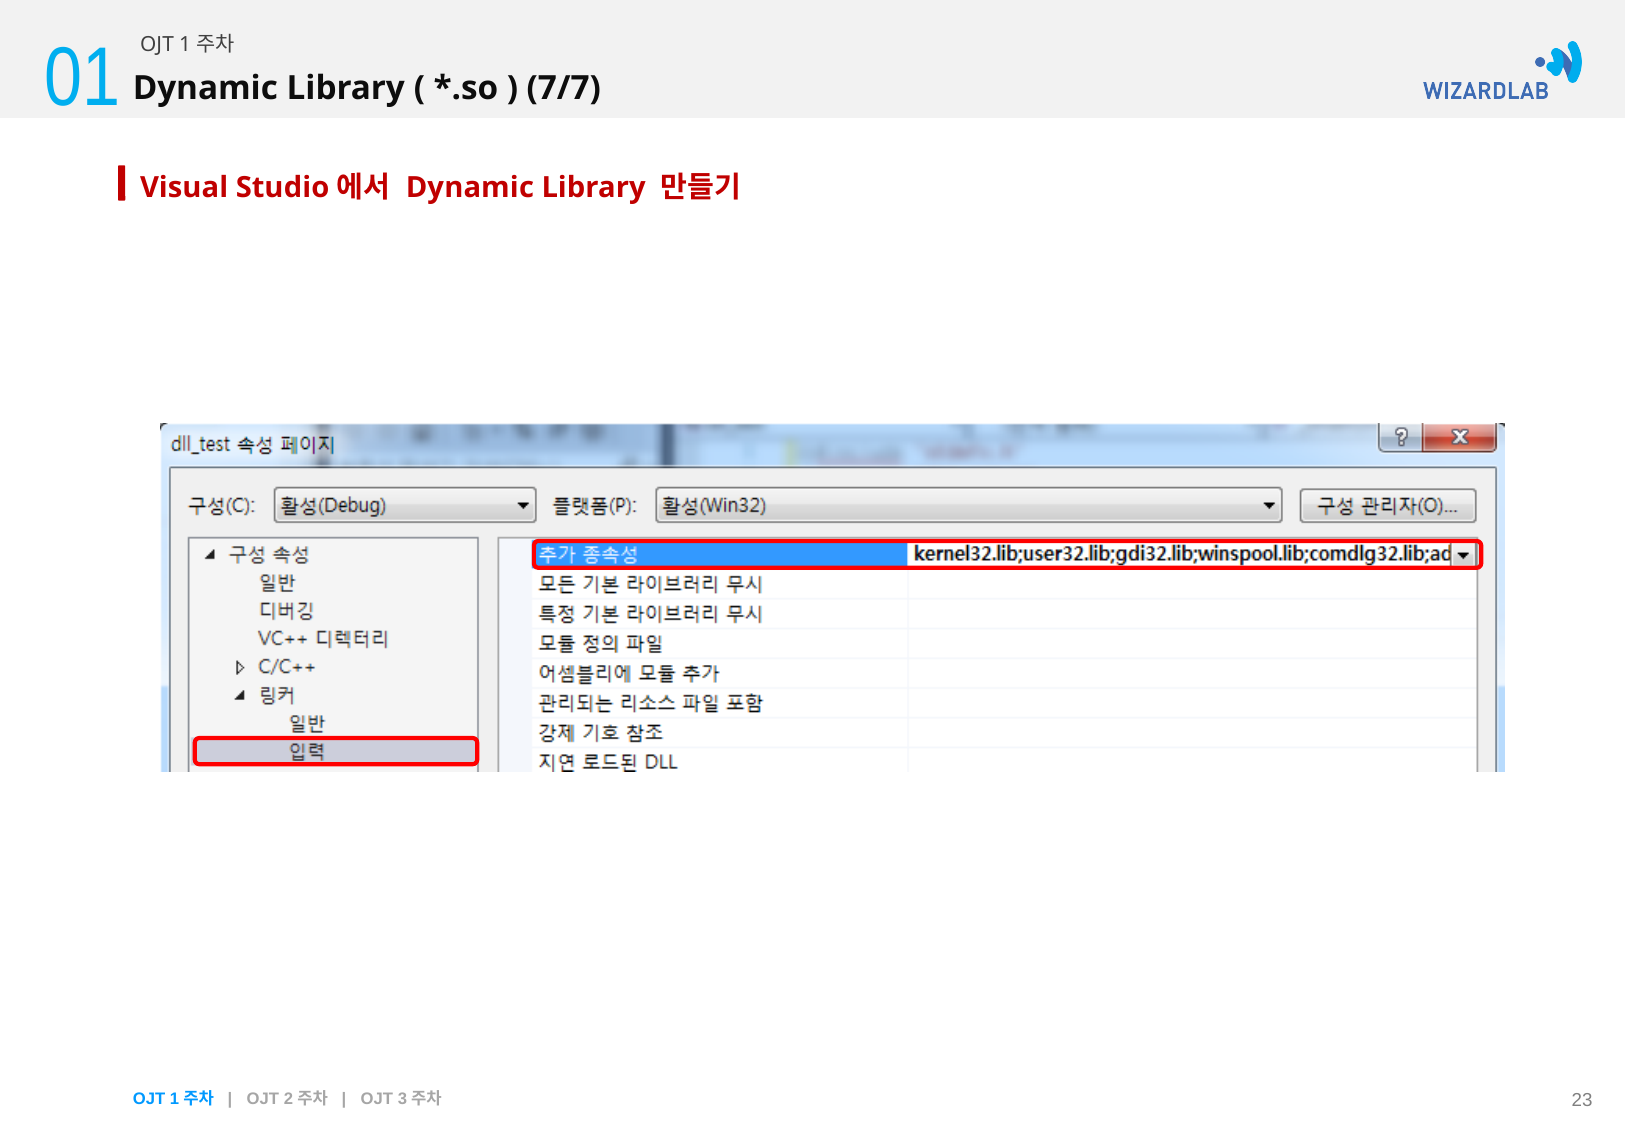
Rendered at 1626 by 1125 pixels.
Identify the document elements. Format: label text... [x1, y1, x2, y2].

picture [1577, 72, 1582, 83]
picture [1576, 41, 1582, 52]
text_box OJT 1주차 | OJT 2주차 | OJT 3주차 [118, 1080, 1625, 1116]
picture [1423, 41, 1571, 99]
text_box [29, 11, 1109, 134]
picture [160, 423, 1506, 773]
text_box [117, 165, 769, 210]
